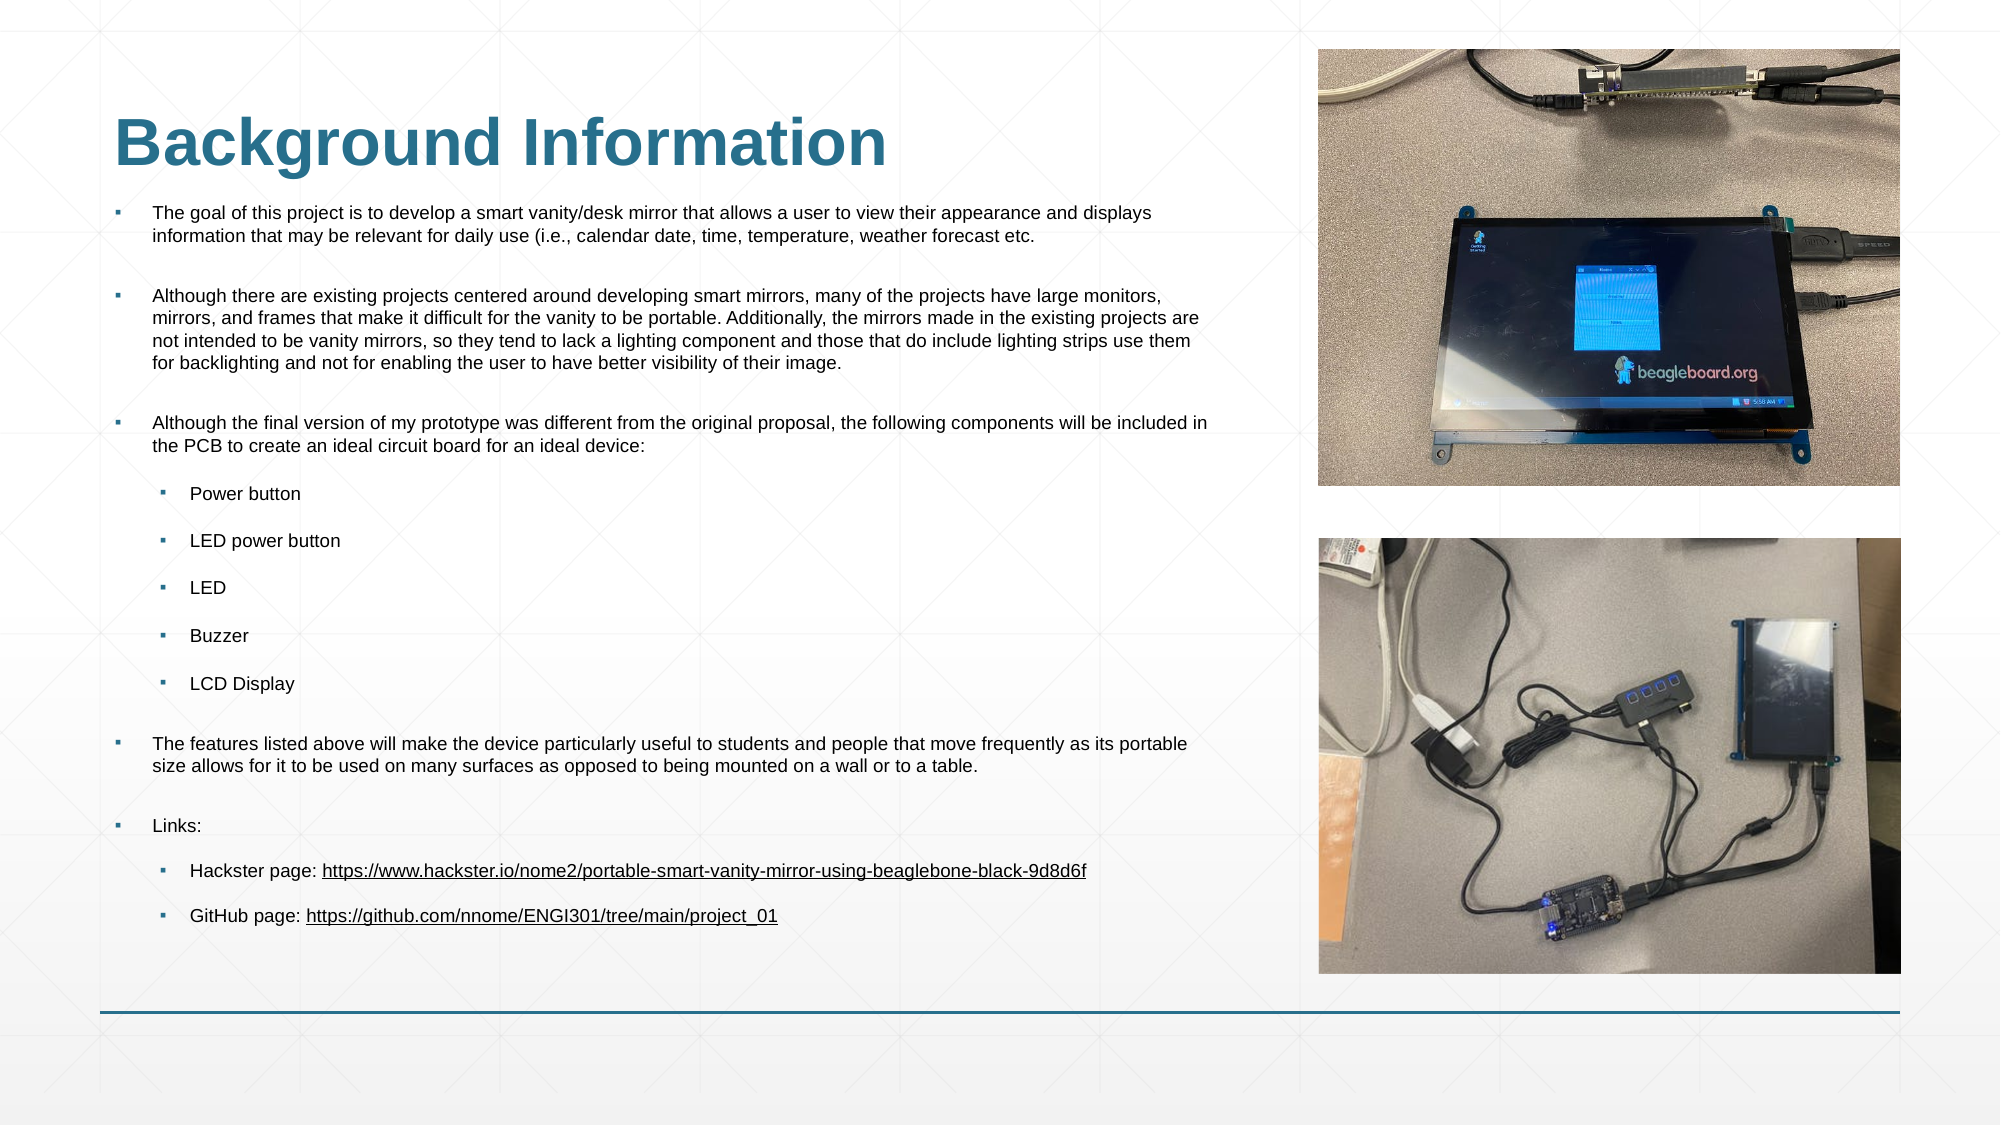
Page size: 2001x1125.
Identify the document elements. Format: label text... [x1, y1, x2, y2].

title Background Information [99, 37, 1900, 188]
list The goal of this project is to develop a smart vanity/desk mirror that allows a user to view their appearance and displays information that may be relevant for daily use (i.e., calendar date, time, temperature, weather forecast etc. Although there are existing projects centered around developing smart mirrors, many of the projects have large monitors, mirrors, and frames that make it difficult for the vanity to be portable. Additionally, the mirrors made in the existing projects are not intended to be vanity mirrors, so they tend to lack a lighting component and those that do include lighting strips use them for backlighting and not for enabling the user to have better visibility of their image. Although the final version of my prototype was different from the original proposal, the following components will be included in the PCB to create an ideal circuit board for an ideal device: Power button LED power button LED Buzzer LCD Display The features listed above will make the device particularly useful to students and people that move frequently as its portable size allows for it to be used on many surfaces as opposed to being mounted on a wall or to a table. Links: Hackster page: https://www.hackster.io/nome2/portable-smart-vanity-mirror-using-beaglebone-black-9d8d6f GitHub page: https://github.com/nnome/ENGI301/tree/main/project_01 [99, 193, 1233, 957]
picture [1318, 49, 1901, 1047]
